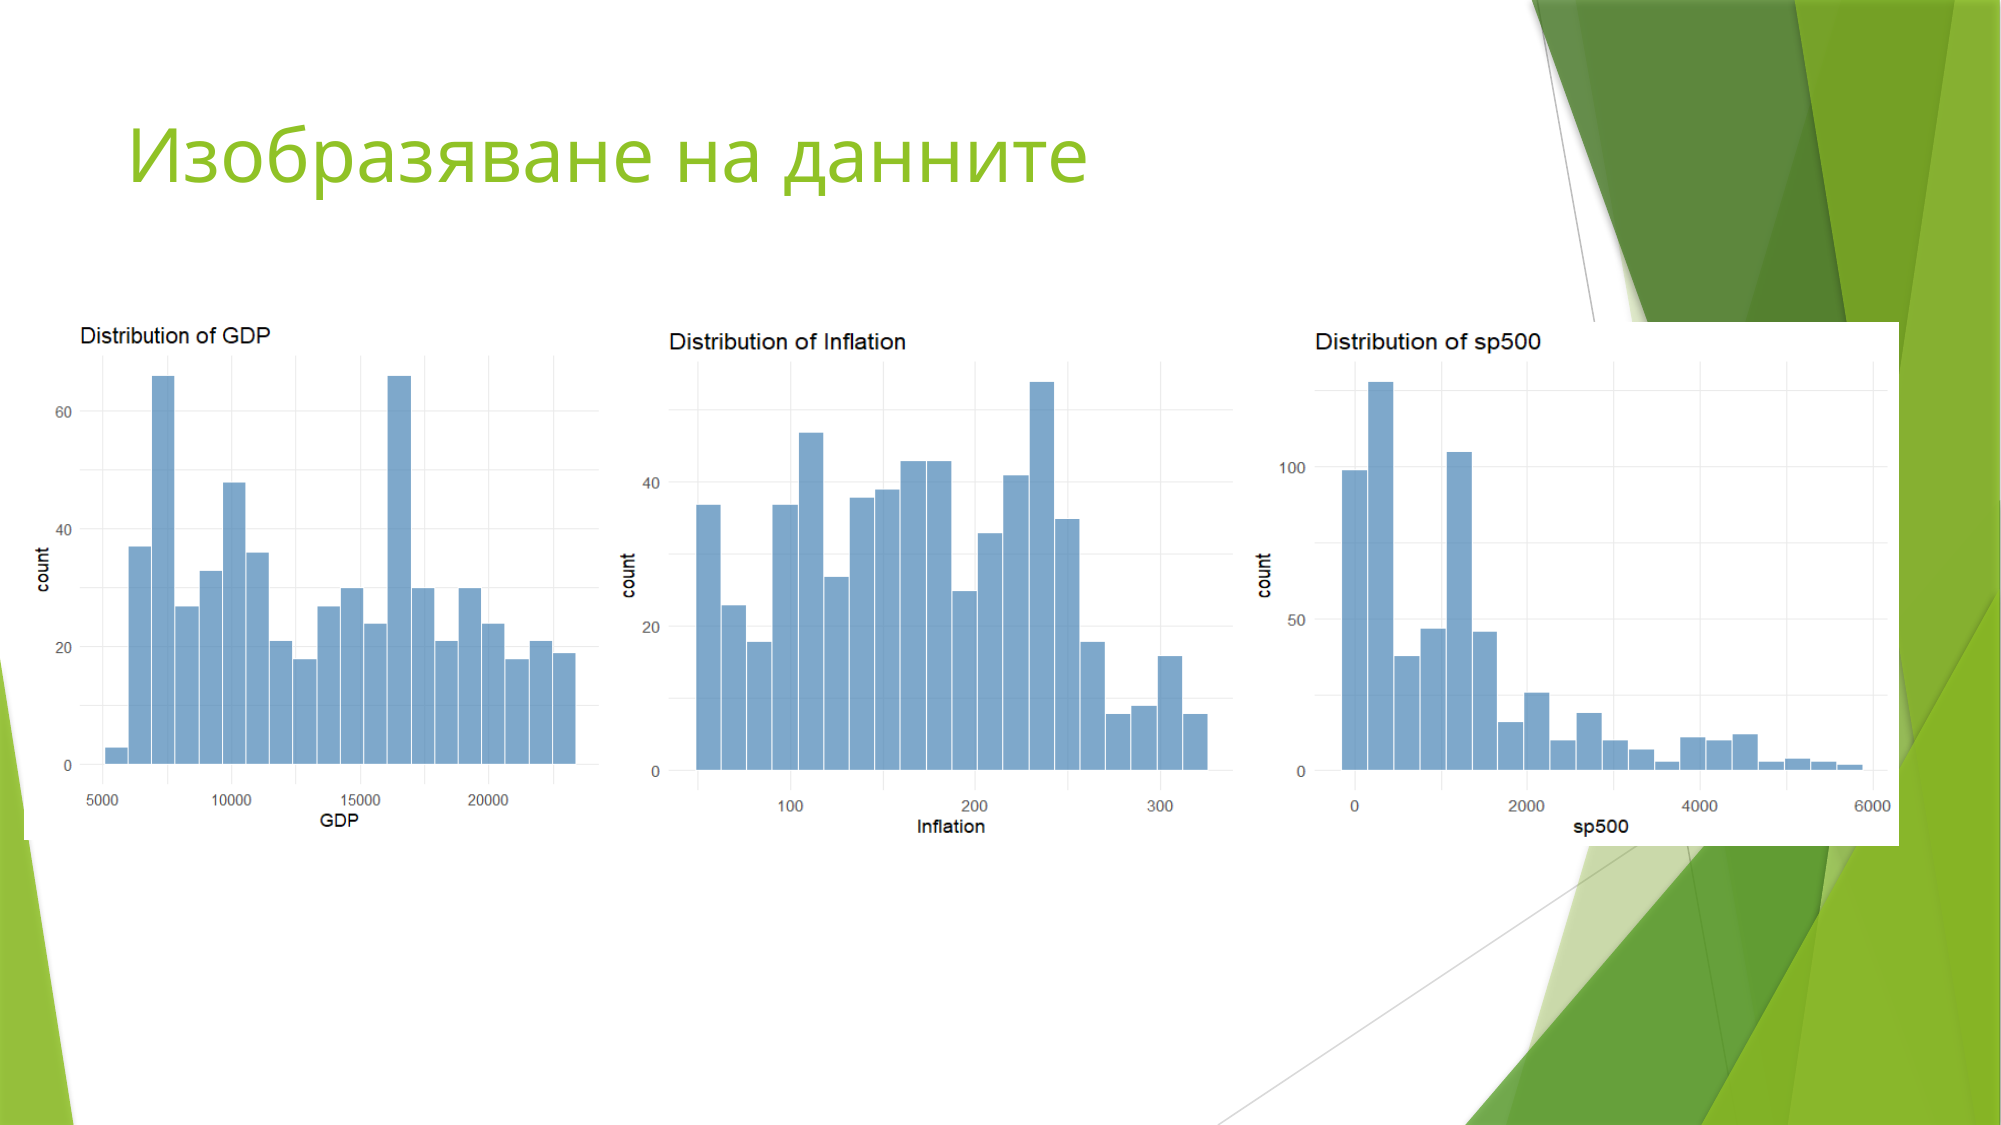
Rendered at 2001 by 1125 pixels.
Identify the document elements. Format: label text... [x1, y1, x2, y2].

title Изобразяване на данните [111, 99, 1522, 317]
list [24, 316, 610, 841]
picture [608, 321, 1900, 846]
